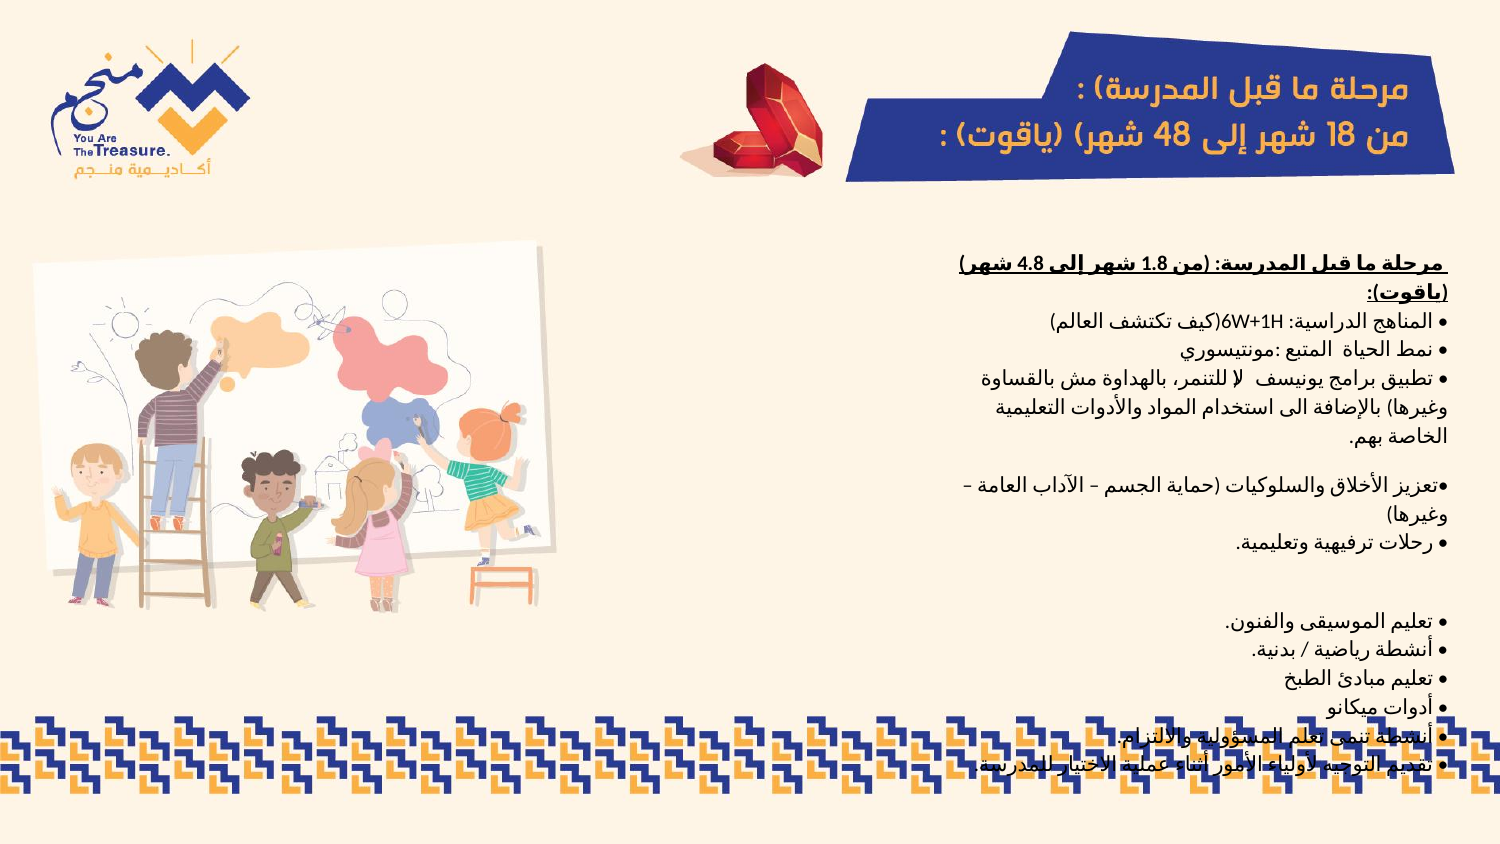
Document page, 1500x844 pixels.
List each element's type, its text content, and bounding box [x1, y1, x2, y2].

text_box مرحلة ما قبل المدرسة: (من 1.8 شهر إلى 4.8 شهر)(ياقوت): • المناهج الدراسية: 6W+1H(كيف تكتشف العالم) • نمط الحياة المتبع :مونتيسوري • تطبيق برامج يونيسف (لا للتنمر، بالهداوة مش بالقساوة وغيرها) بالإضافة الى استخدام المواد والأدوات التعليمية الخاصة بهم. •تعزيز الأخلاق والسلوكيات (حماية الجسم – الآداب العامة –وغيرها) • رحلات ترفيهية وتعليمية. • تعليم الموسيقى والفنون. • أنشطة رياضية / بدنية. • تعليم مبادئ الطبخ • أدوات ميكانو • أنشطة تنمى تعلم المسؤولية والالتزام. • تقديم التوجيه لأولياء الأمور أثناء عملية الاختيار للمدرسة. [939, 231, 1464, 713]
picture [0, 0, 1500, 844]
